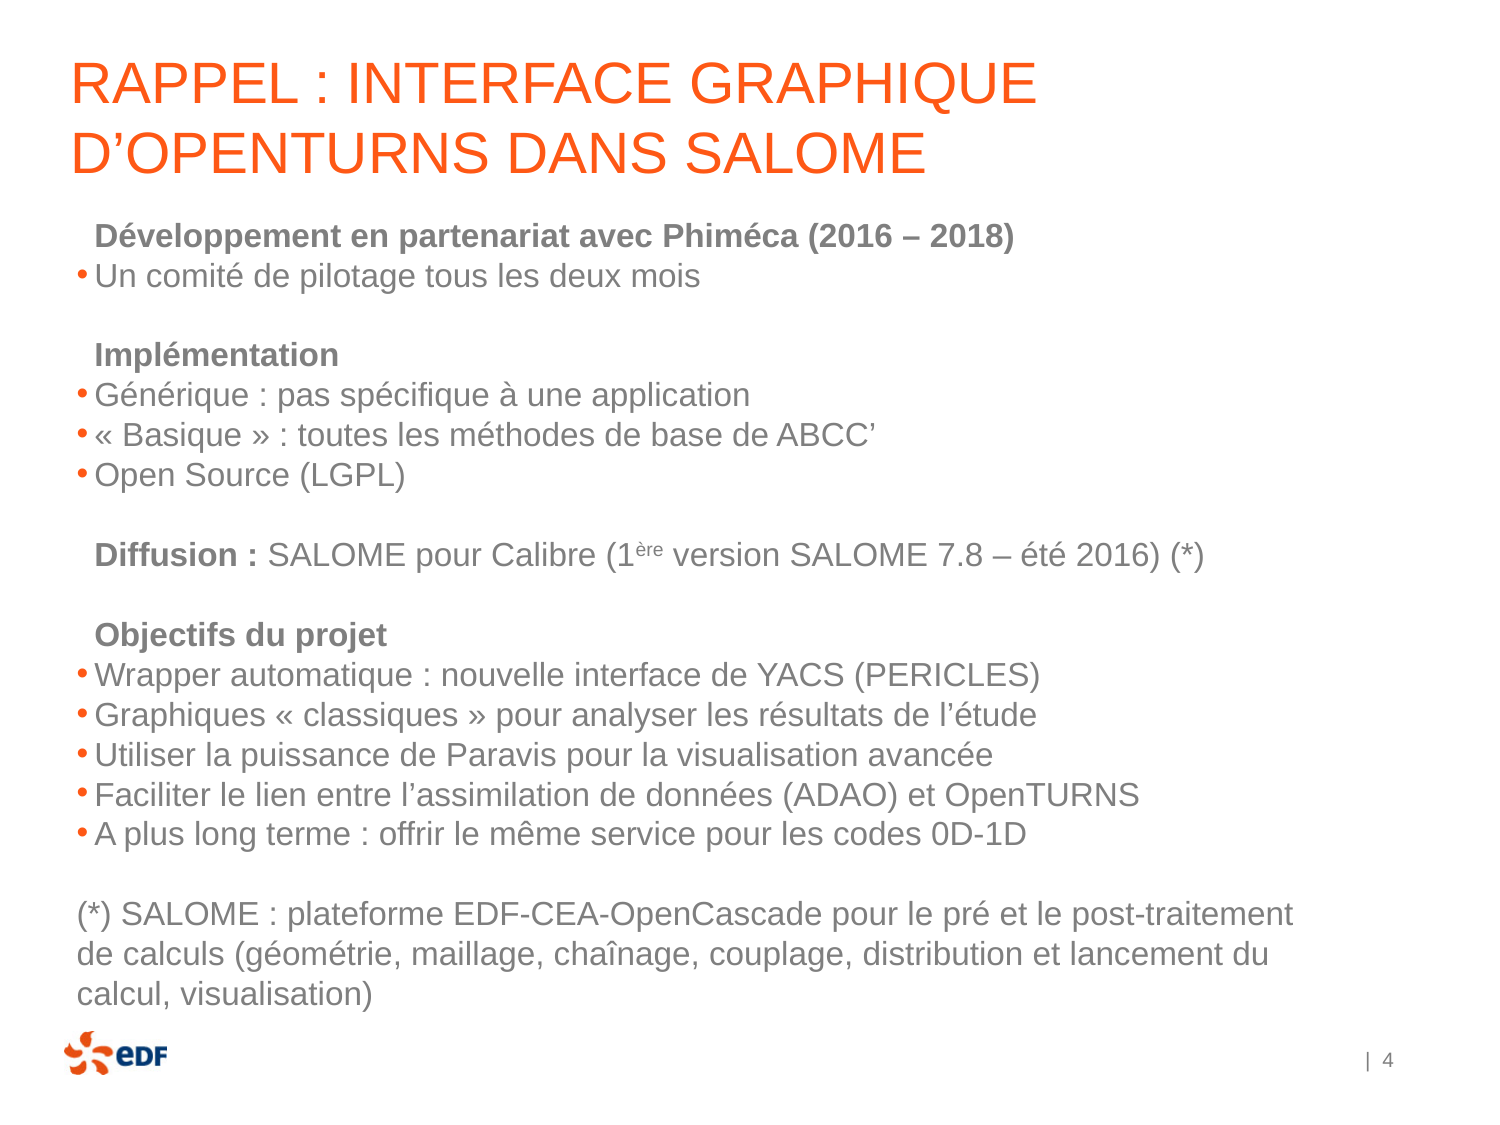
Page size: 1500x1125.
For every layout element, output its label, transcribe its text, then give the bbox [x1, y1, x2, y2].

list Développement en partenariat avec Phiméca (2016 – 2018) Un comité de pilotage tous les deux mois Implémentation Générique : pas spécifique à une application « Basique » : toutes les méthodes de base de ABCC’ Open Source (LGPL) Diffusion : SALOME pour Calibre (1ère version SALOME 7.8 – été 2016) (*) Objectifs du projet Wrapper automatique : nouvelle interface de YACS (PERICLES) Graphiques « classiques » pour analyser les résultats de l’étude Utiliser la puissance de Paravis pour la visualisation avancée Faciliter le lien entre l’assimilation de données (ADAO) et OpenTURNS A plus long terme : offrir le même service pour les codes 0D-1D (*) SALOME : plateforme EDF-CEA-OpenCascade pour le pré et le post-traitement de calculs (géométrie, maillage, chaînage, couplage, distribution et lancement du calcul, visualisation) [70, 213, 1322, 1010]
picture [64, 1031, 167, 1075]
title RAPPEL : Interface graphique d’OpenTURNS dans SALOME [64, 45, 1436, 185]
